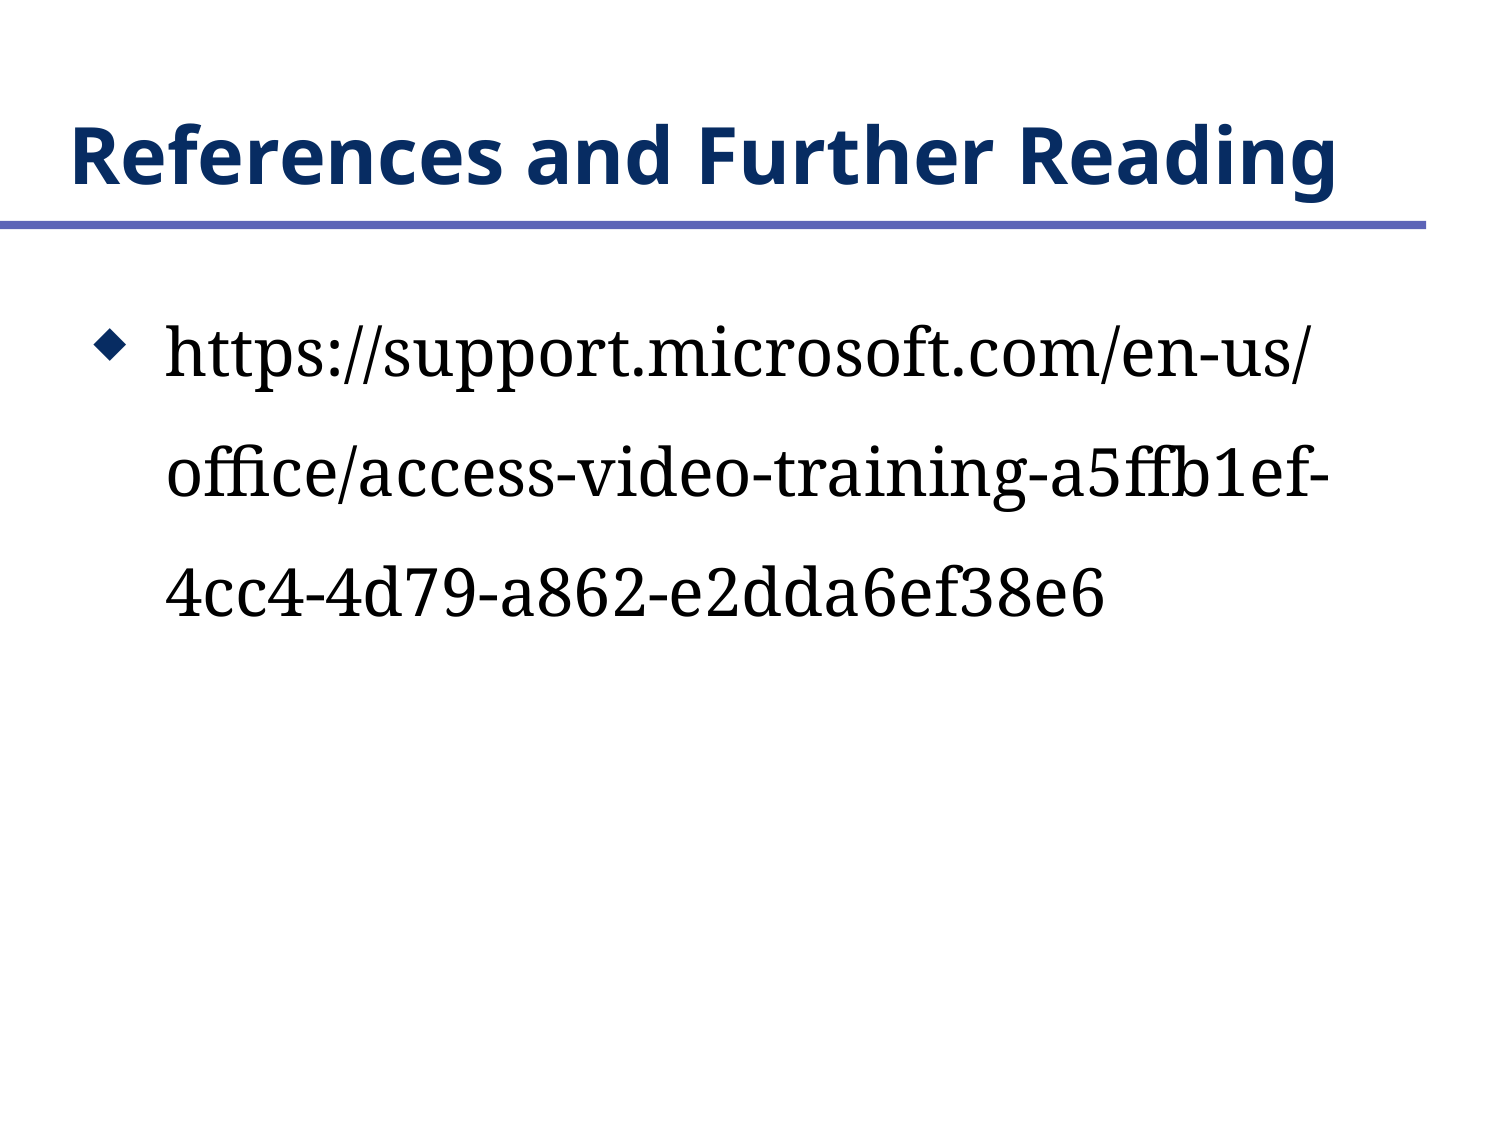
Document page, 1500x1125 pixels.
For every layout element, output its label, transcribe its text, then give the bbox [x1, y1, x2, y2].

list https://support.microsoft.com/en-us/office/access-video-training-a5ffb1ef-4cc4-4d79-a862-e2dda6ef38e6 [75, 262, 1425, 1005]
title References and Further Reading [53, 90, 1404, 209]
